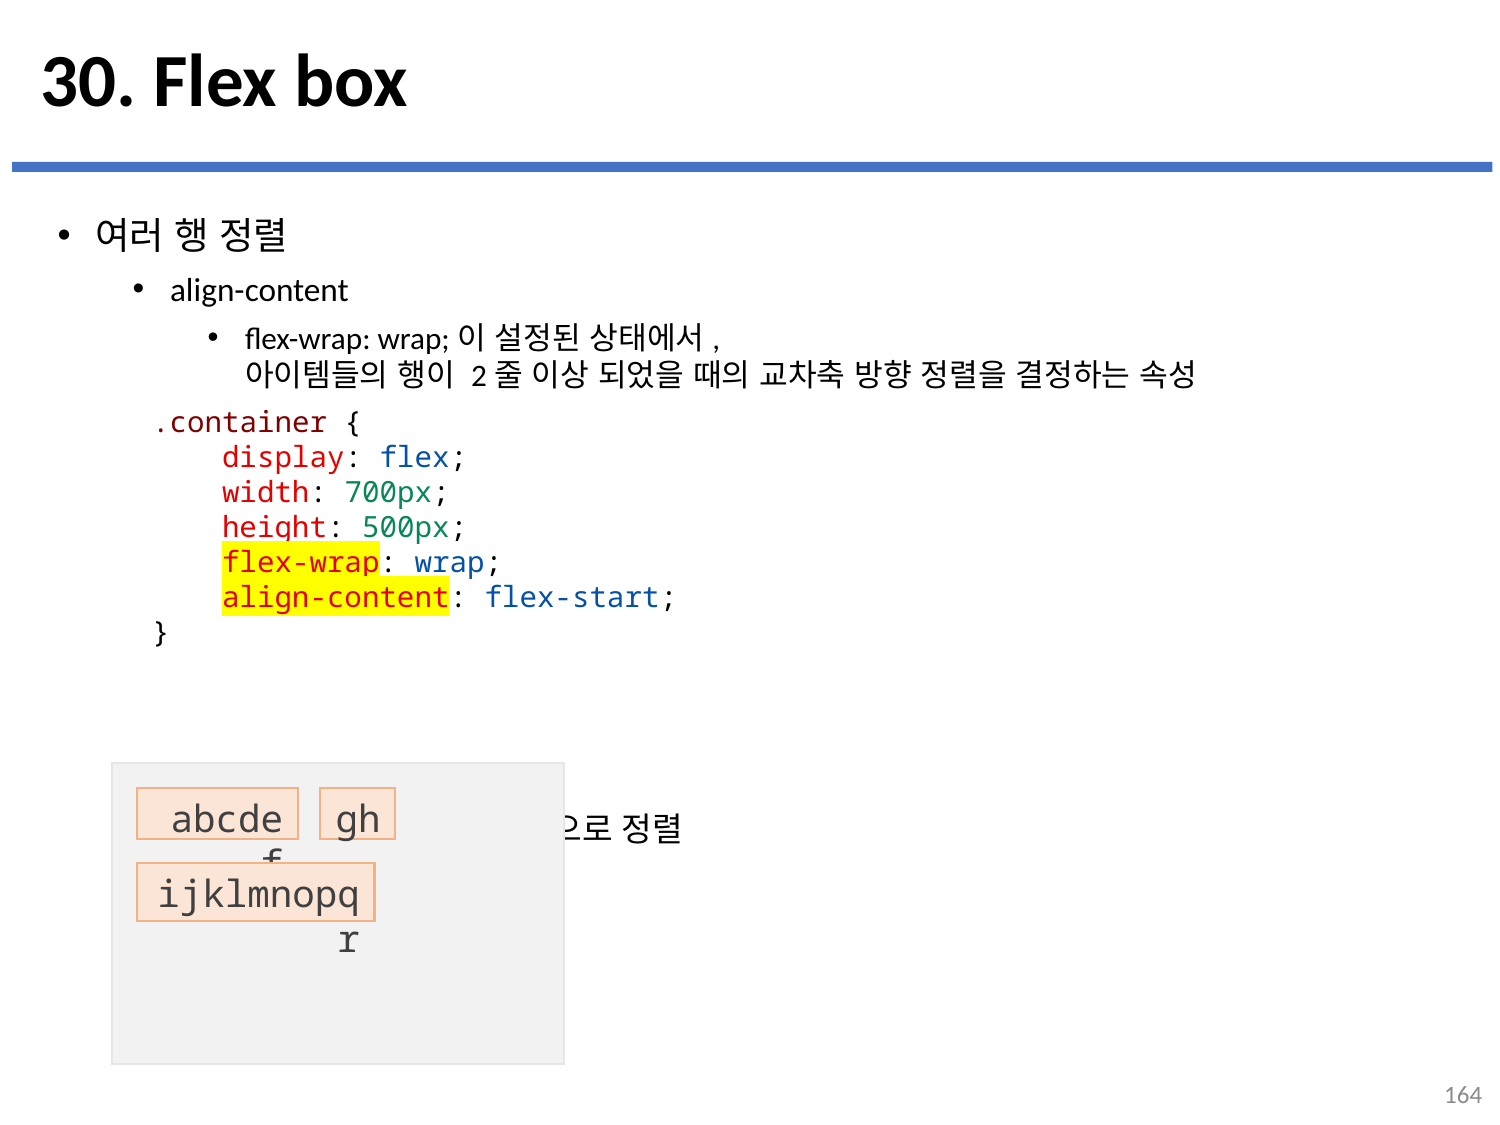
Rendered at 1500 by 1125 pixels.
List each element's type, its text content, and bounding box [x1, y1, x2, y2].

list 여러 행 정렬 align-content flex-wrap: wrap;이 설정된 상태에서, 아이템들의 행이 2줄 이상 되었을 때의 교차축 방향 정렬을 결정하는 속성 flex-start – 아이템을 시작점으로 정렬 [42, 204, 1453, 1104]
text_box ijklmnopqr [136, 862, 376, 922]
slide_number 164 [1159, 1063, 1498, 1124]
title 30. Flex box [25, 32, 1475, 132]
text_box .container { display: flex; width: 700px; height: 500px; flex-wrap: wrap; align-content: flex-start; } [137, 396, 891, 656]
text_box abcdef [136, 787, 299, 840]
text_box [111, 762, 565, 1065]
text_box gh [319, 787, 396, 840]
